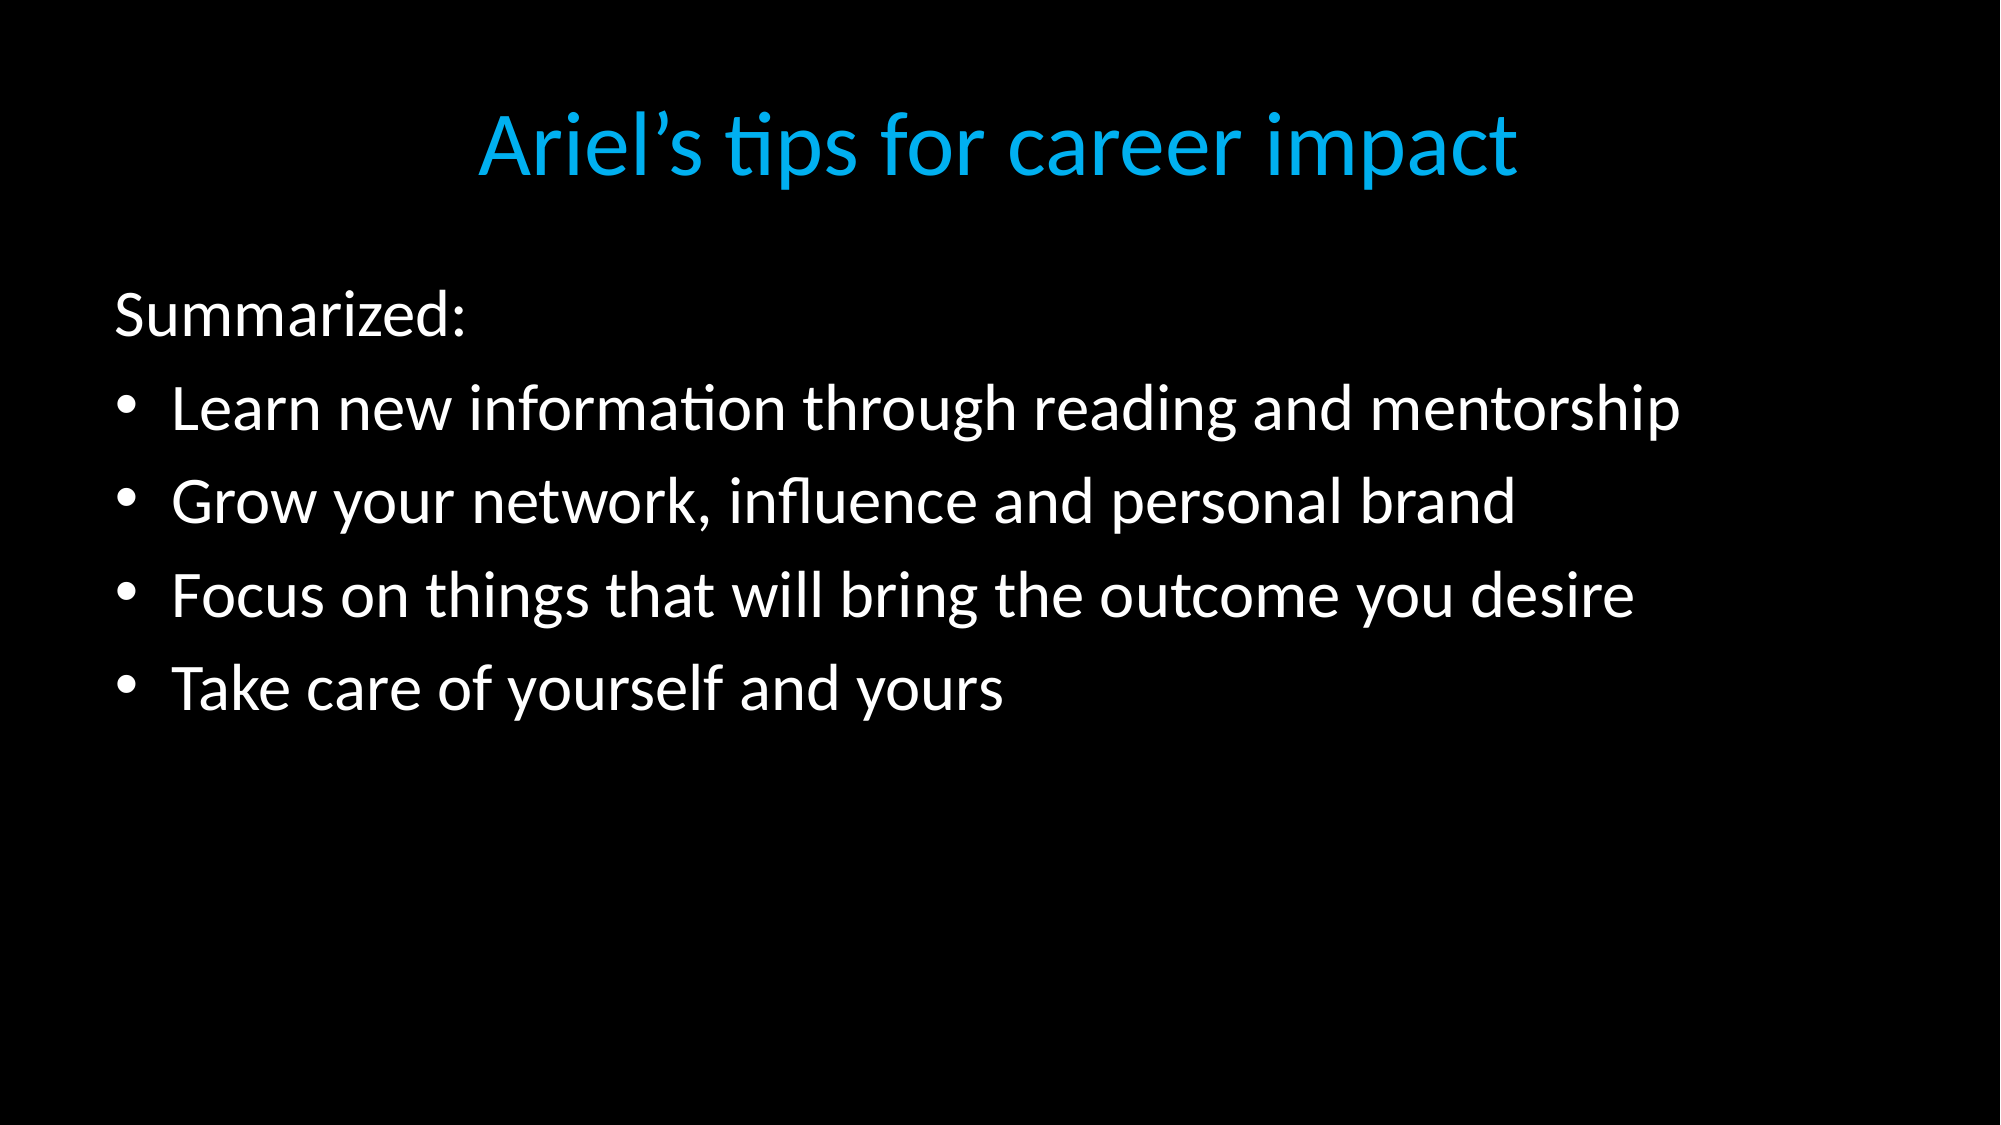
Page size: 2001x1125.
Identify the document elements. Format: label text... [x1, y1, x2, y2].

list Summarized: Learn new information through reading and mentorship Grow your network, influence and personal brand Focus on things that will bring the outcome you desire Take care of yourself and yours [99, 262, 1900, 1005]
title Ariel’s tips for career impact [99, 45, 1900, 233]
